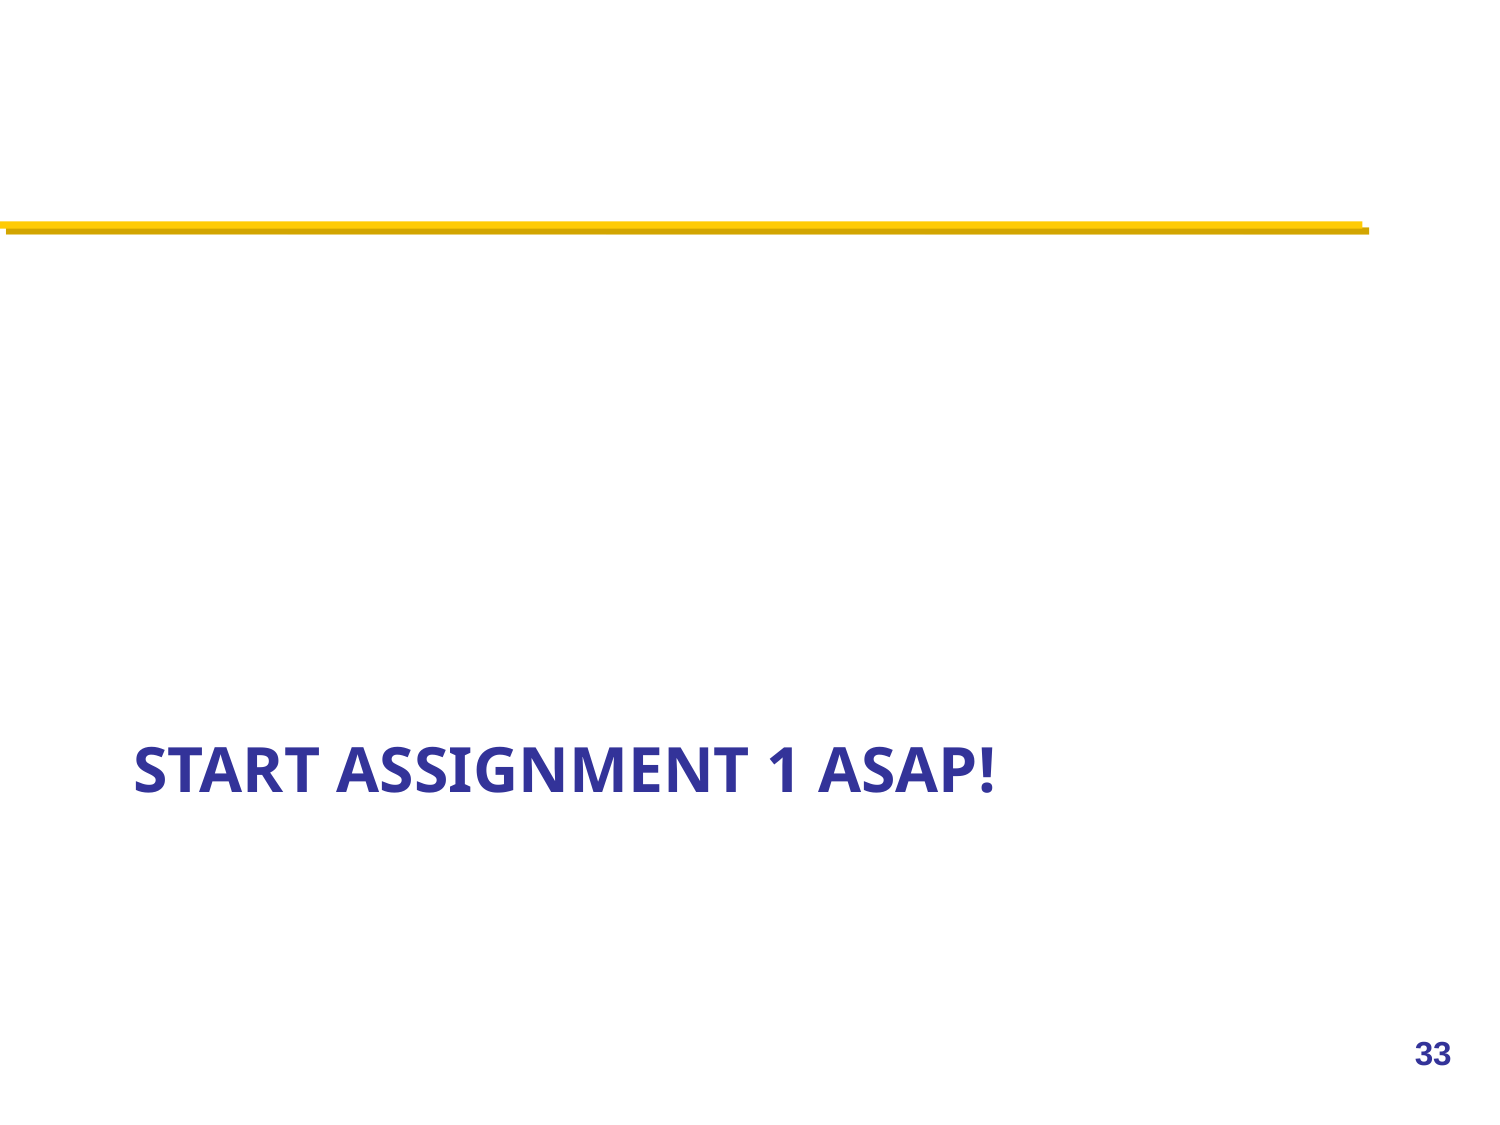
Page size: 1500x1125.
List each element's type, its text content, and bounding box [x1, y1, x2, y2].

slide_number 33 [1400, 1025, 1500, 1100]
title Start assignment 1 asap! [118, 722, 1394, 947]
